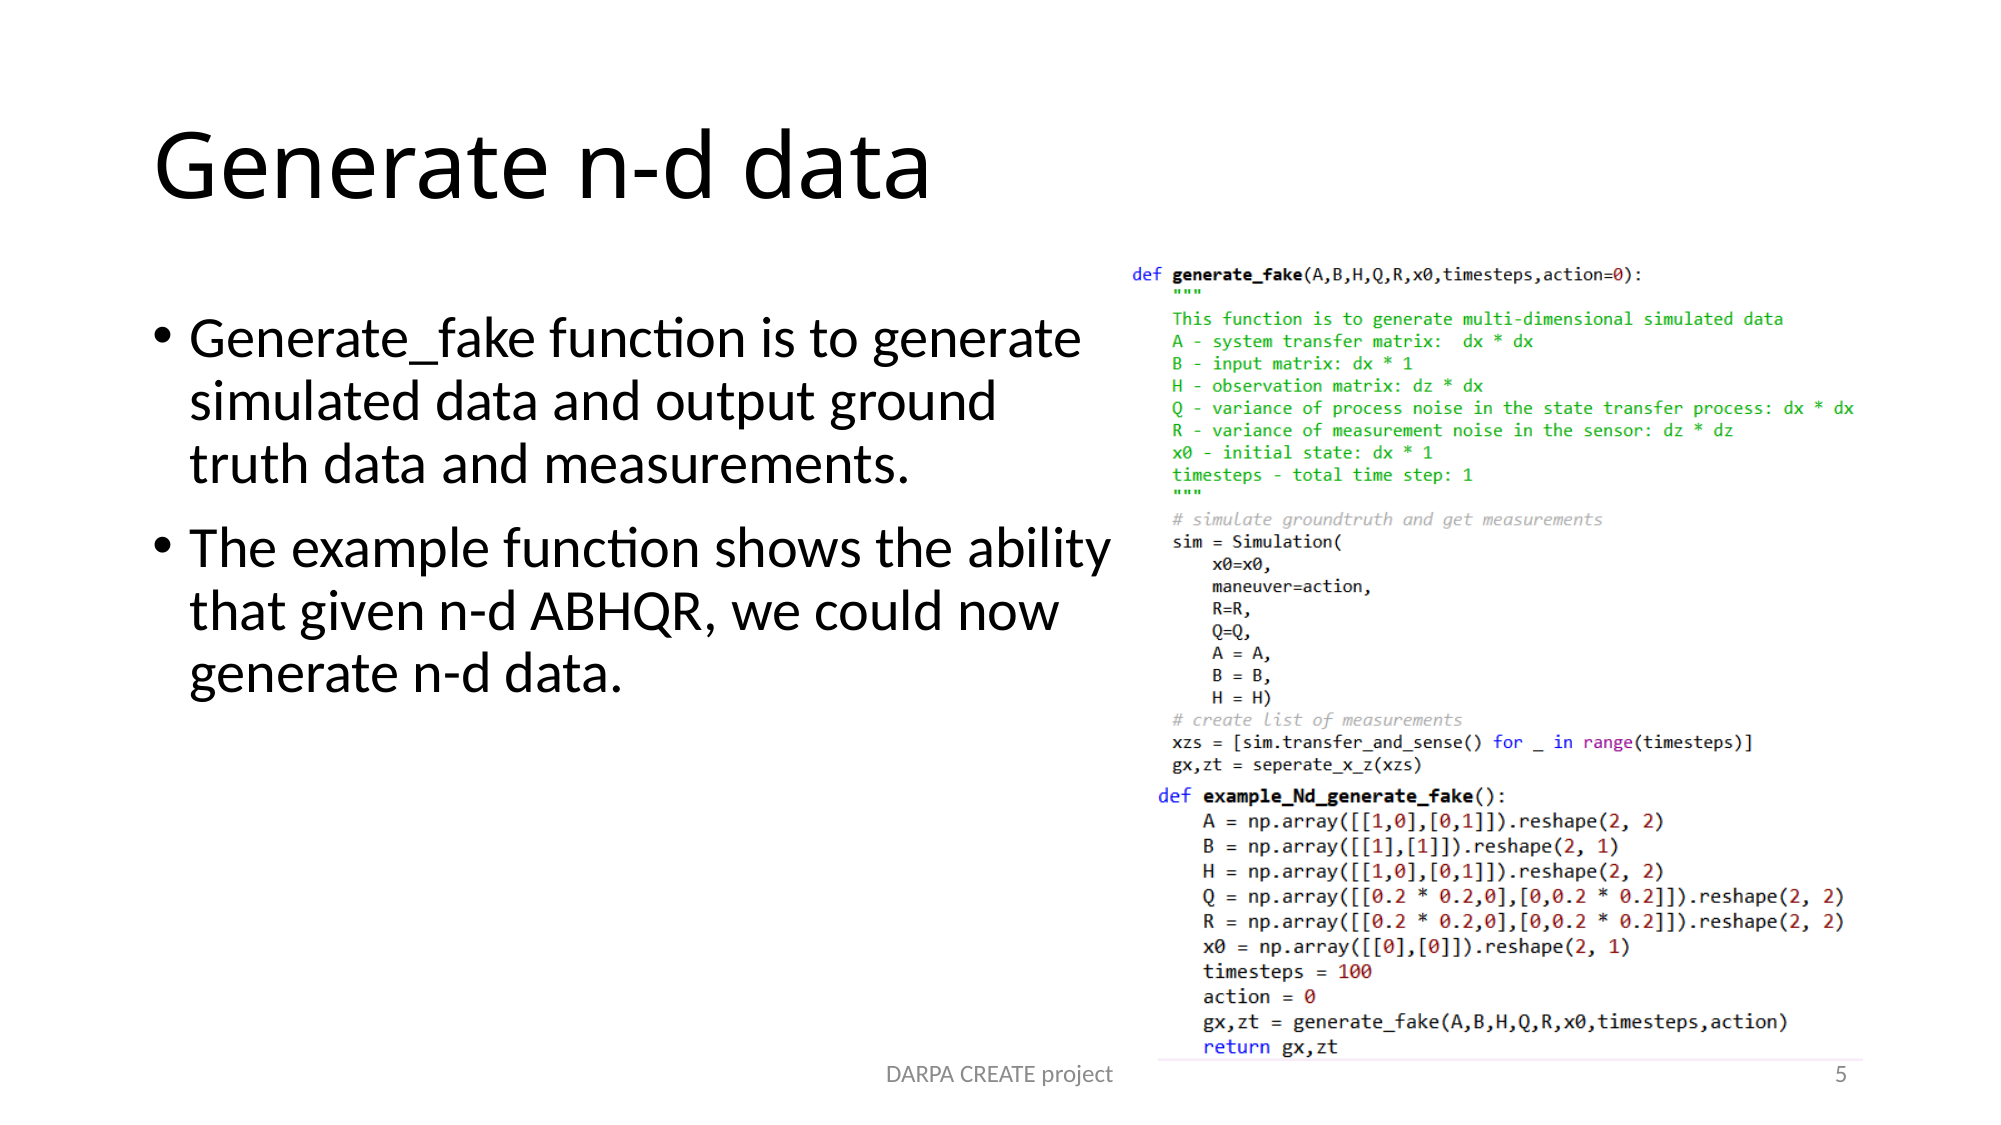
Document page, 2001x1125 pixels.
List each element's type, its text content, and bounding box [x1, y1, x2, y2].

title Generate n-d data [137, 59, 1863, 278]
picture [1130, 257, 1886, 1061]
footer DARPA CREATE project [662, 1042, 1338, 1103]
slide_number 5 [1412, 1061, 1863, 1103]
list Generate_fake function is to generate simulated data and output ground truth data and measurements. The example function shows the ability that given n-d ABHQR, we could now generate n-d data. [137, 299, 1131, 1014]
